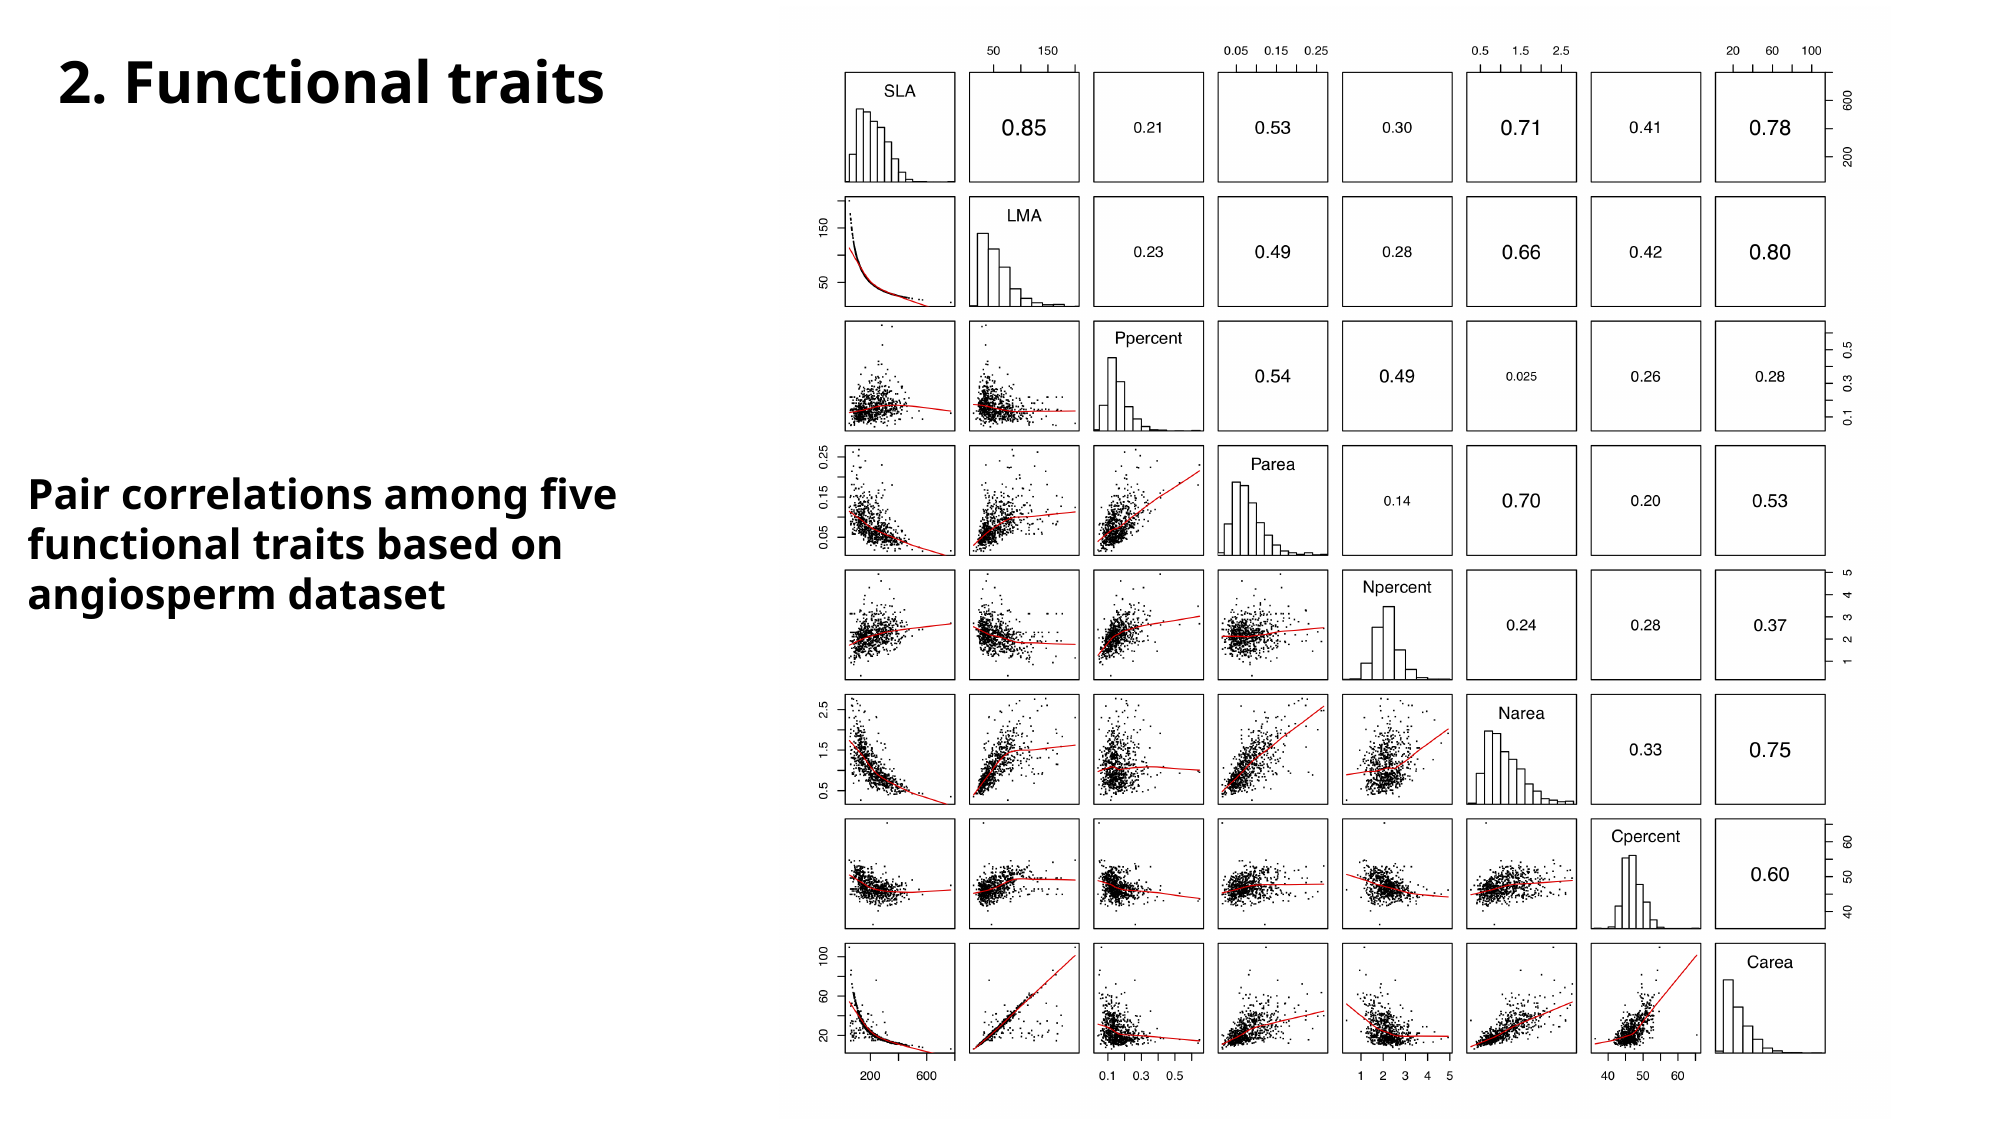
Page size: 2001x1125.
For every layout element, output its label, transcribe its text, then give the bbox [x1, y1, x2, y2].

text_box 2. Functional traits [43, 37, 778, 123]
picture [778, 6, 1891, 1119]
text_box Pair correlations among five functional traits based on angiosperm dataset [12, 460, 778, 626]
